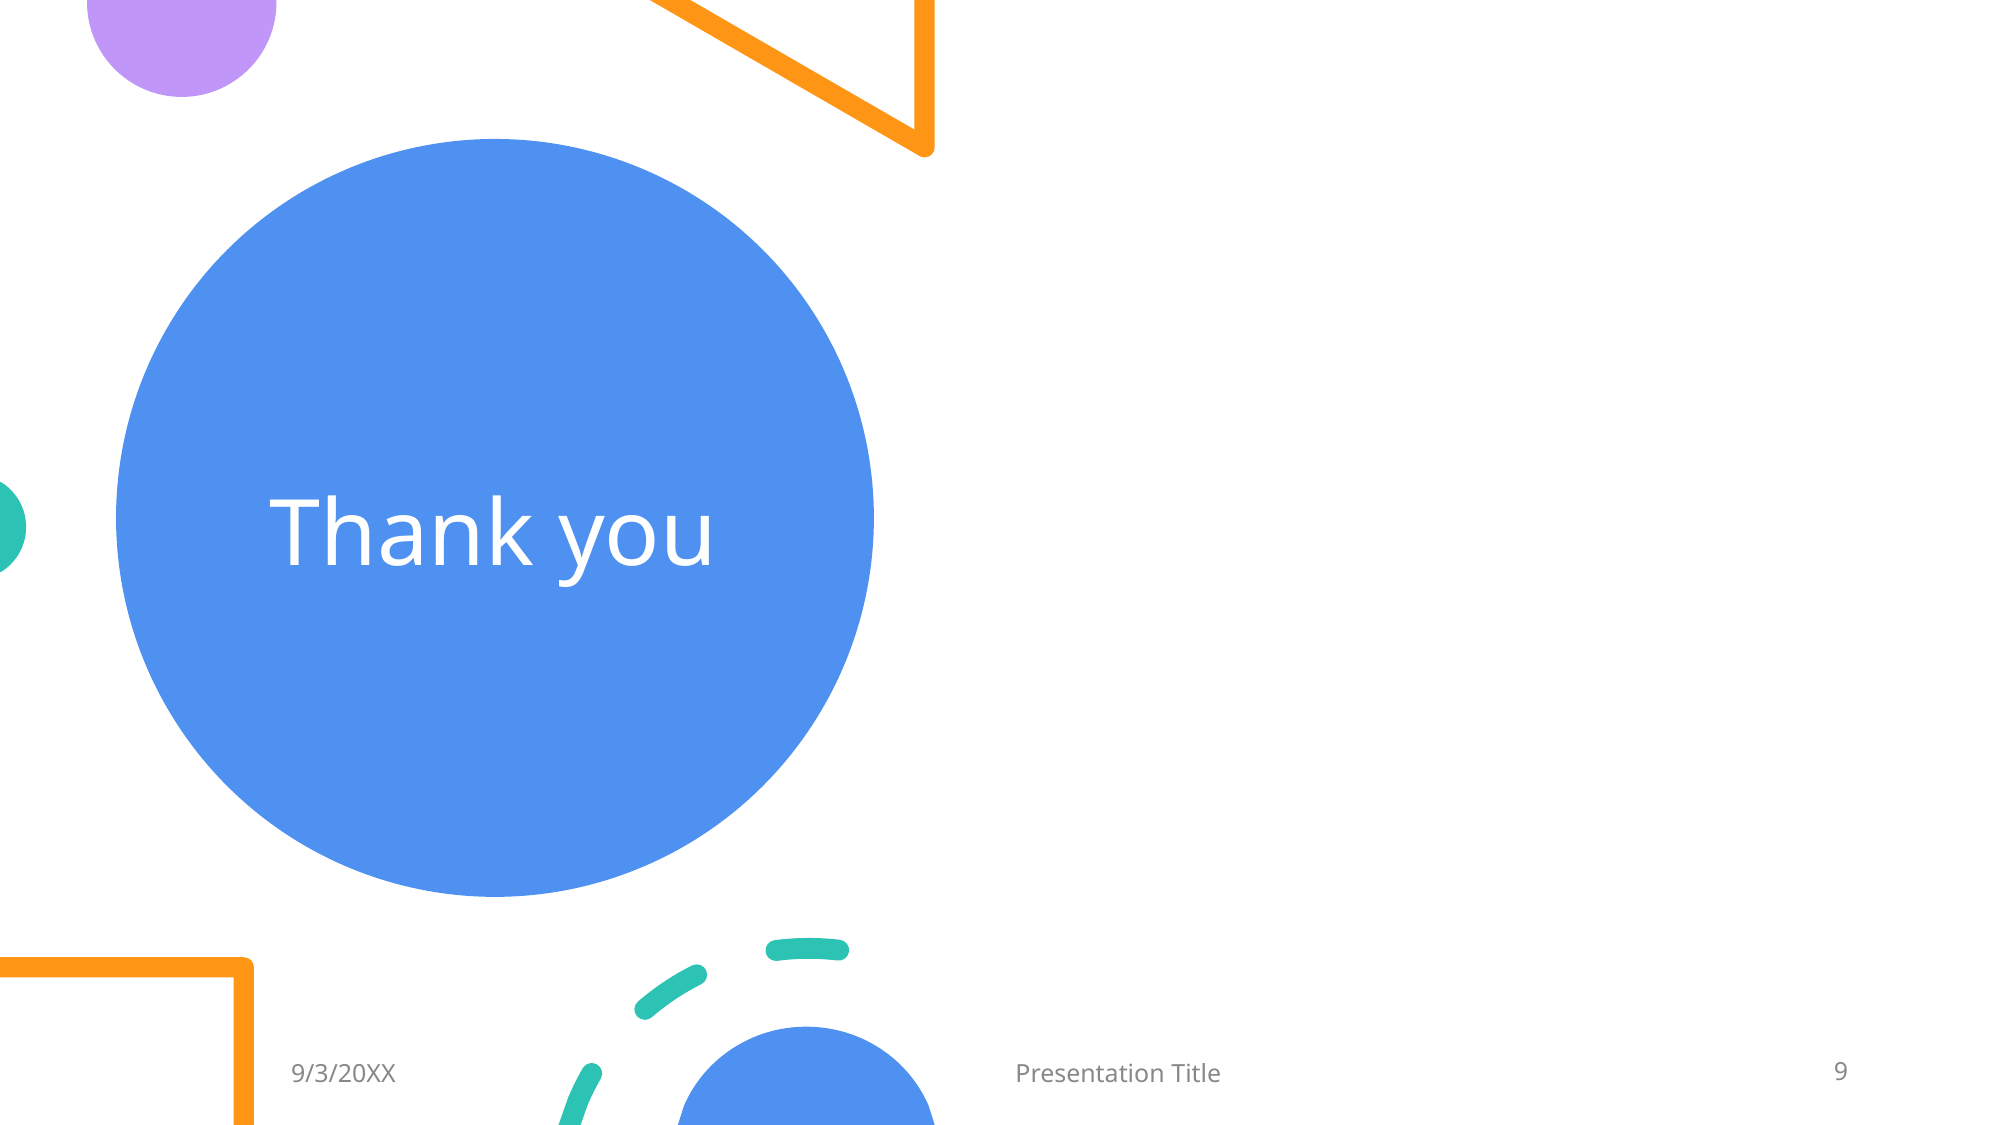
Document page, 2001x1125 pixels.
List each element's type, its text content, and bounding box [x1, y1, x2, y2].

slide_number ‹#› [1723, 1042, 1863, 1103]
footer Presentation Title [1000, 1042, 1676, 1103]
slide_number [276, 1042, 530, 1103]
title Thank you [228, 202, 759, 870]
